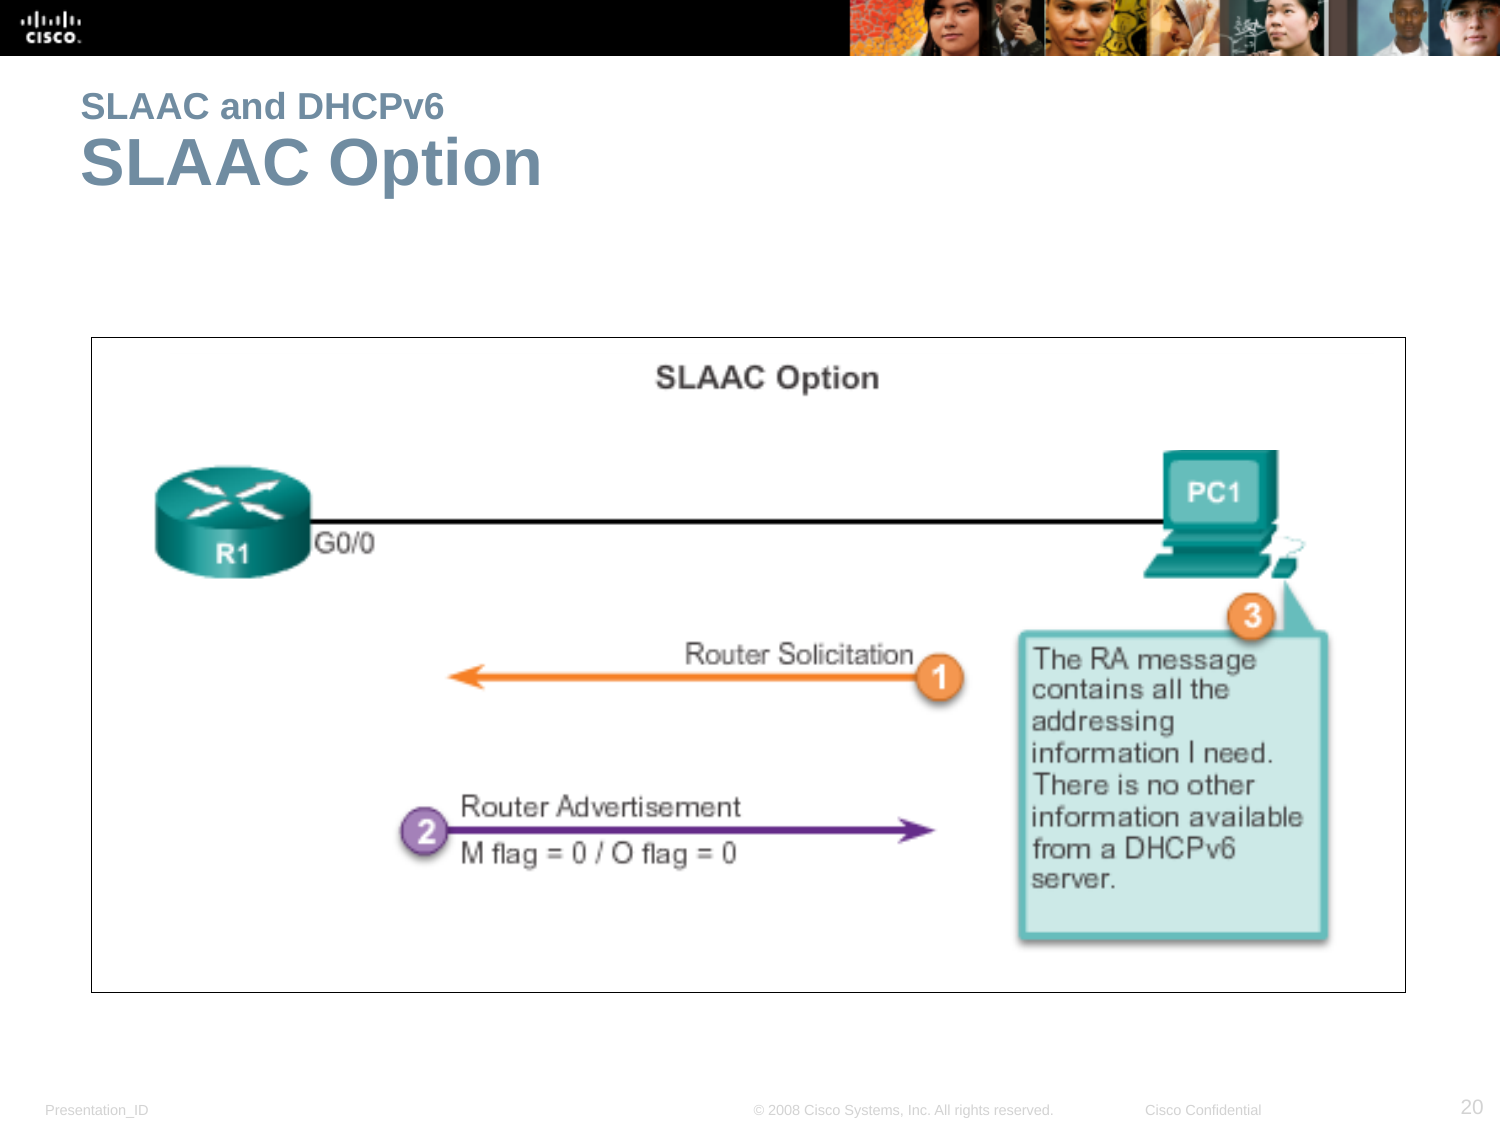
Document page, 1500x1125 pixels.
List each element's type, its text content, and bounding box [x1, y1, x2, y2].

title SLAAC and DHCPv6 SLAAC Option [66, 68, 1404, 207]
picture [0, 0, 1500, 56]
picture [92, 337, 1405, 992]
